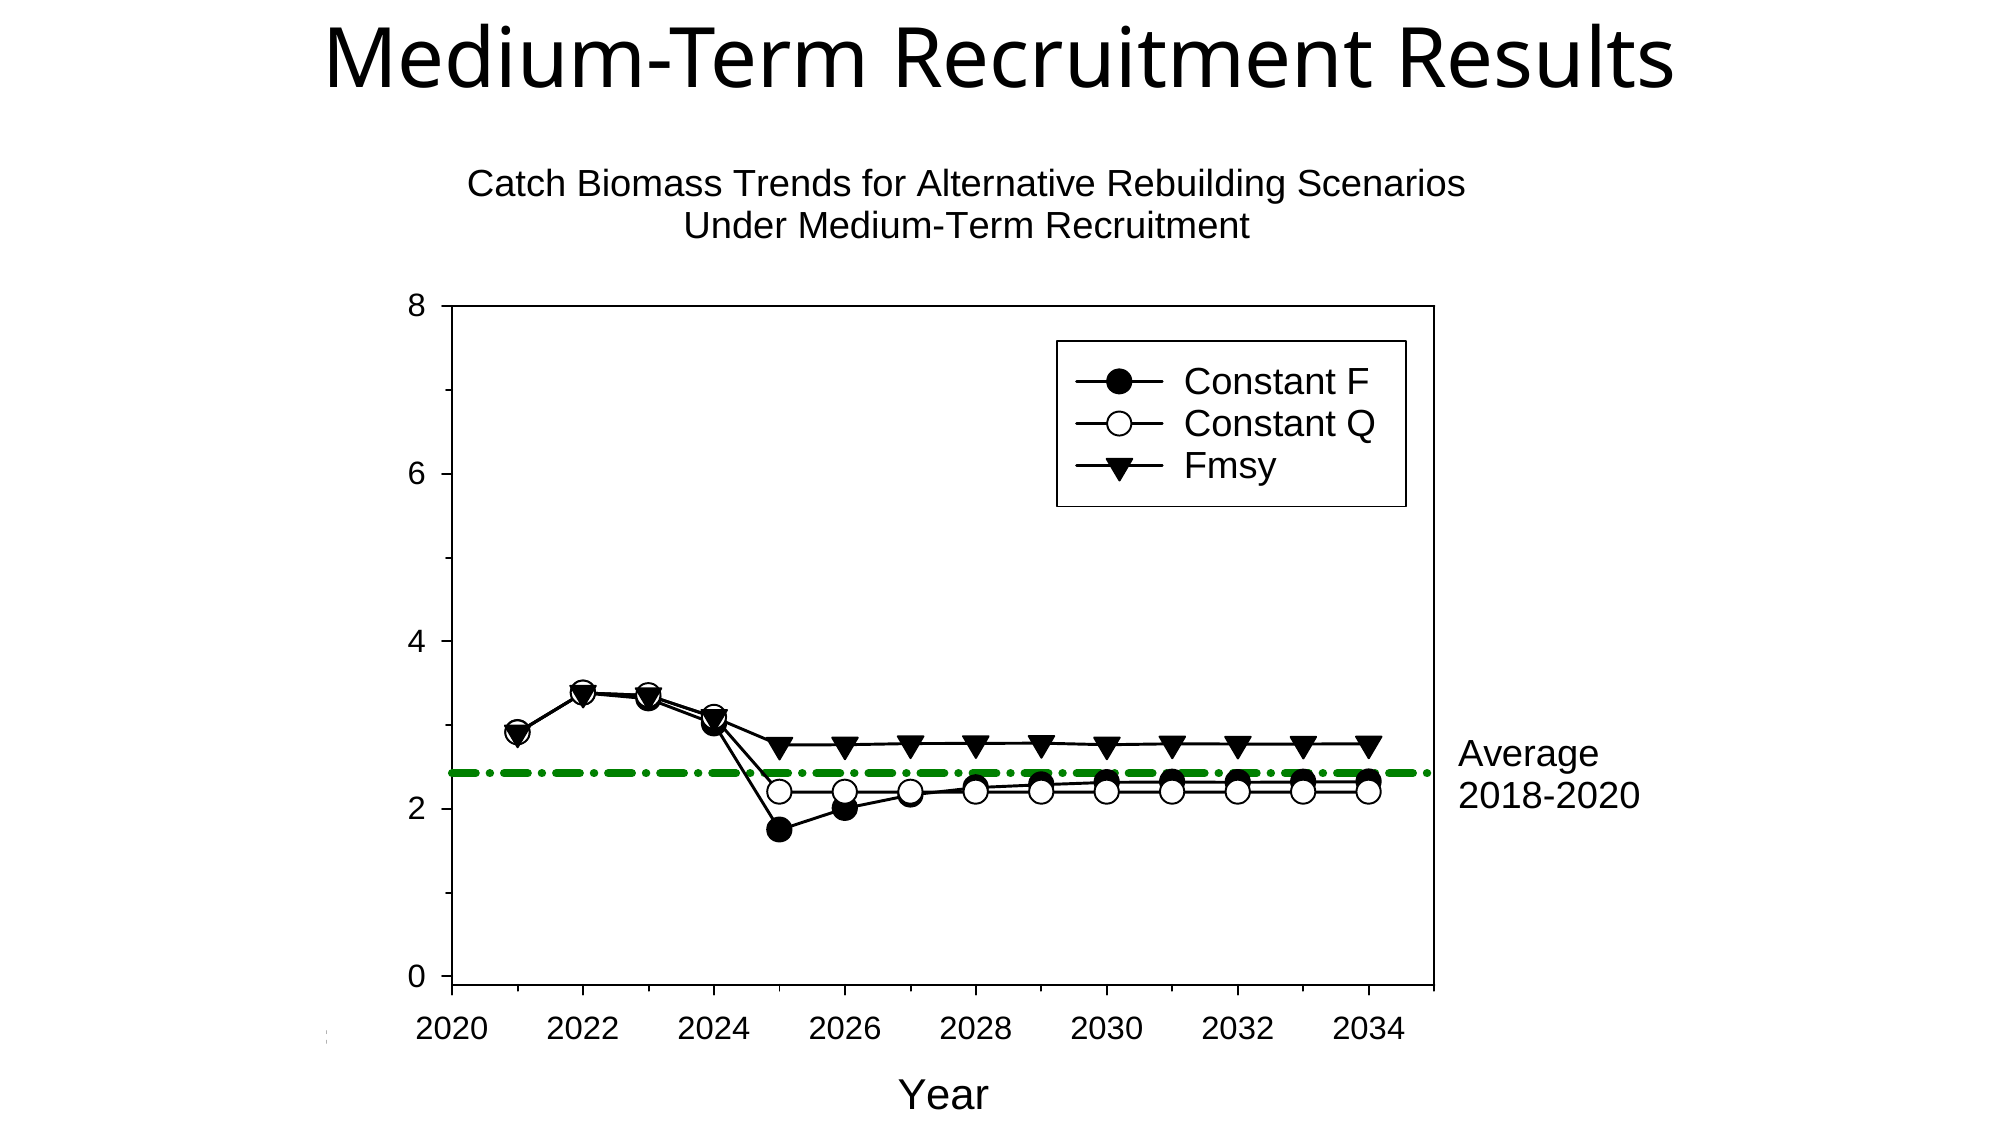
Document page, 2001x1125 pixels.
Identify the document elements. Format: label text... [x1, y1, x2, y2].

picture [326, 159, 1649, 1125]
title Medium-Term Recruitment Results [137, 0, 1863, 122]
